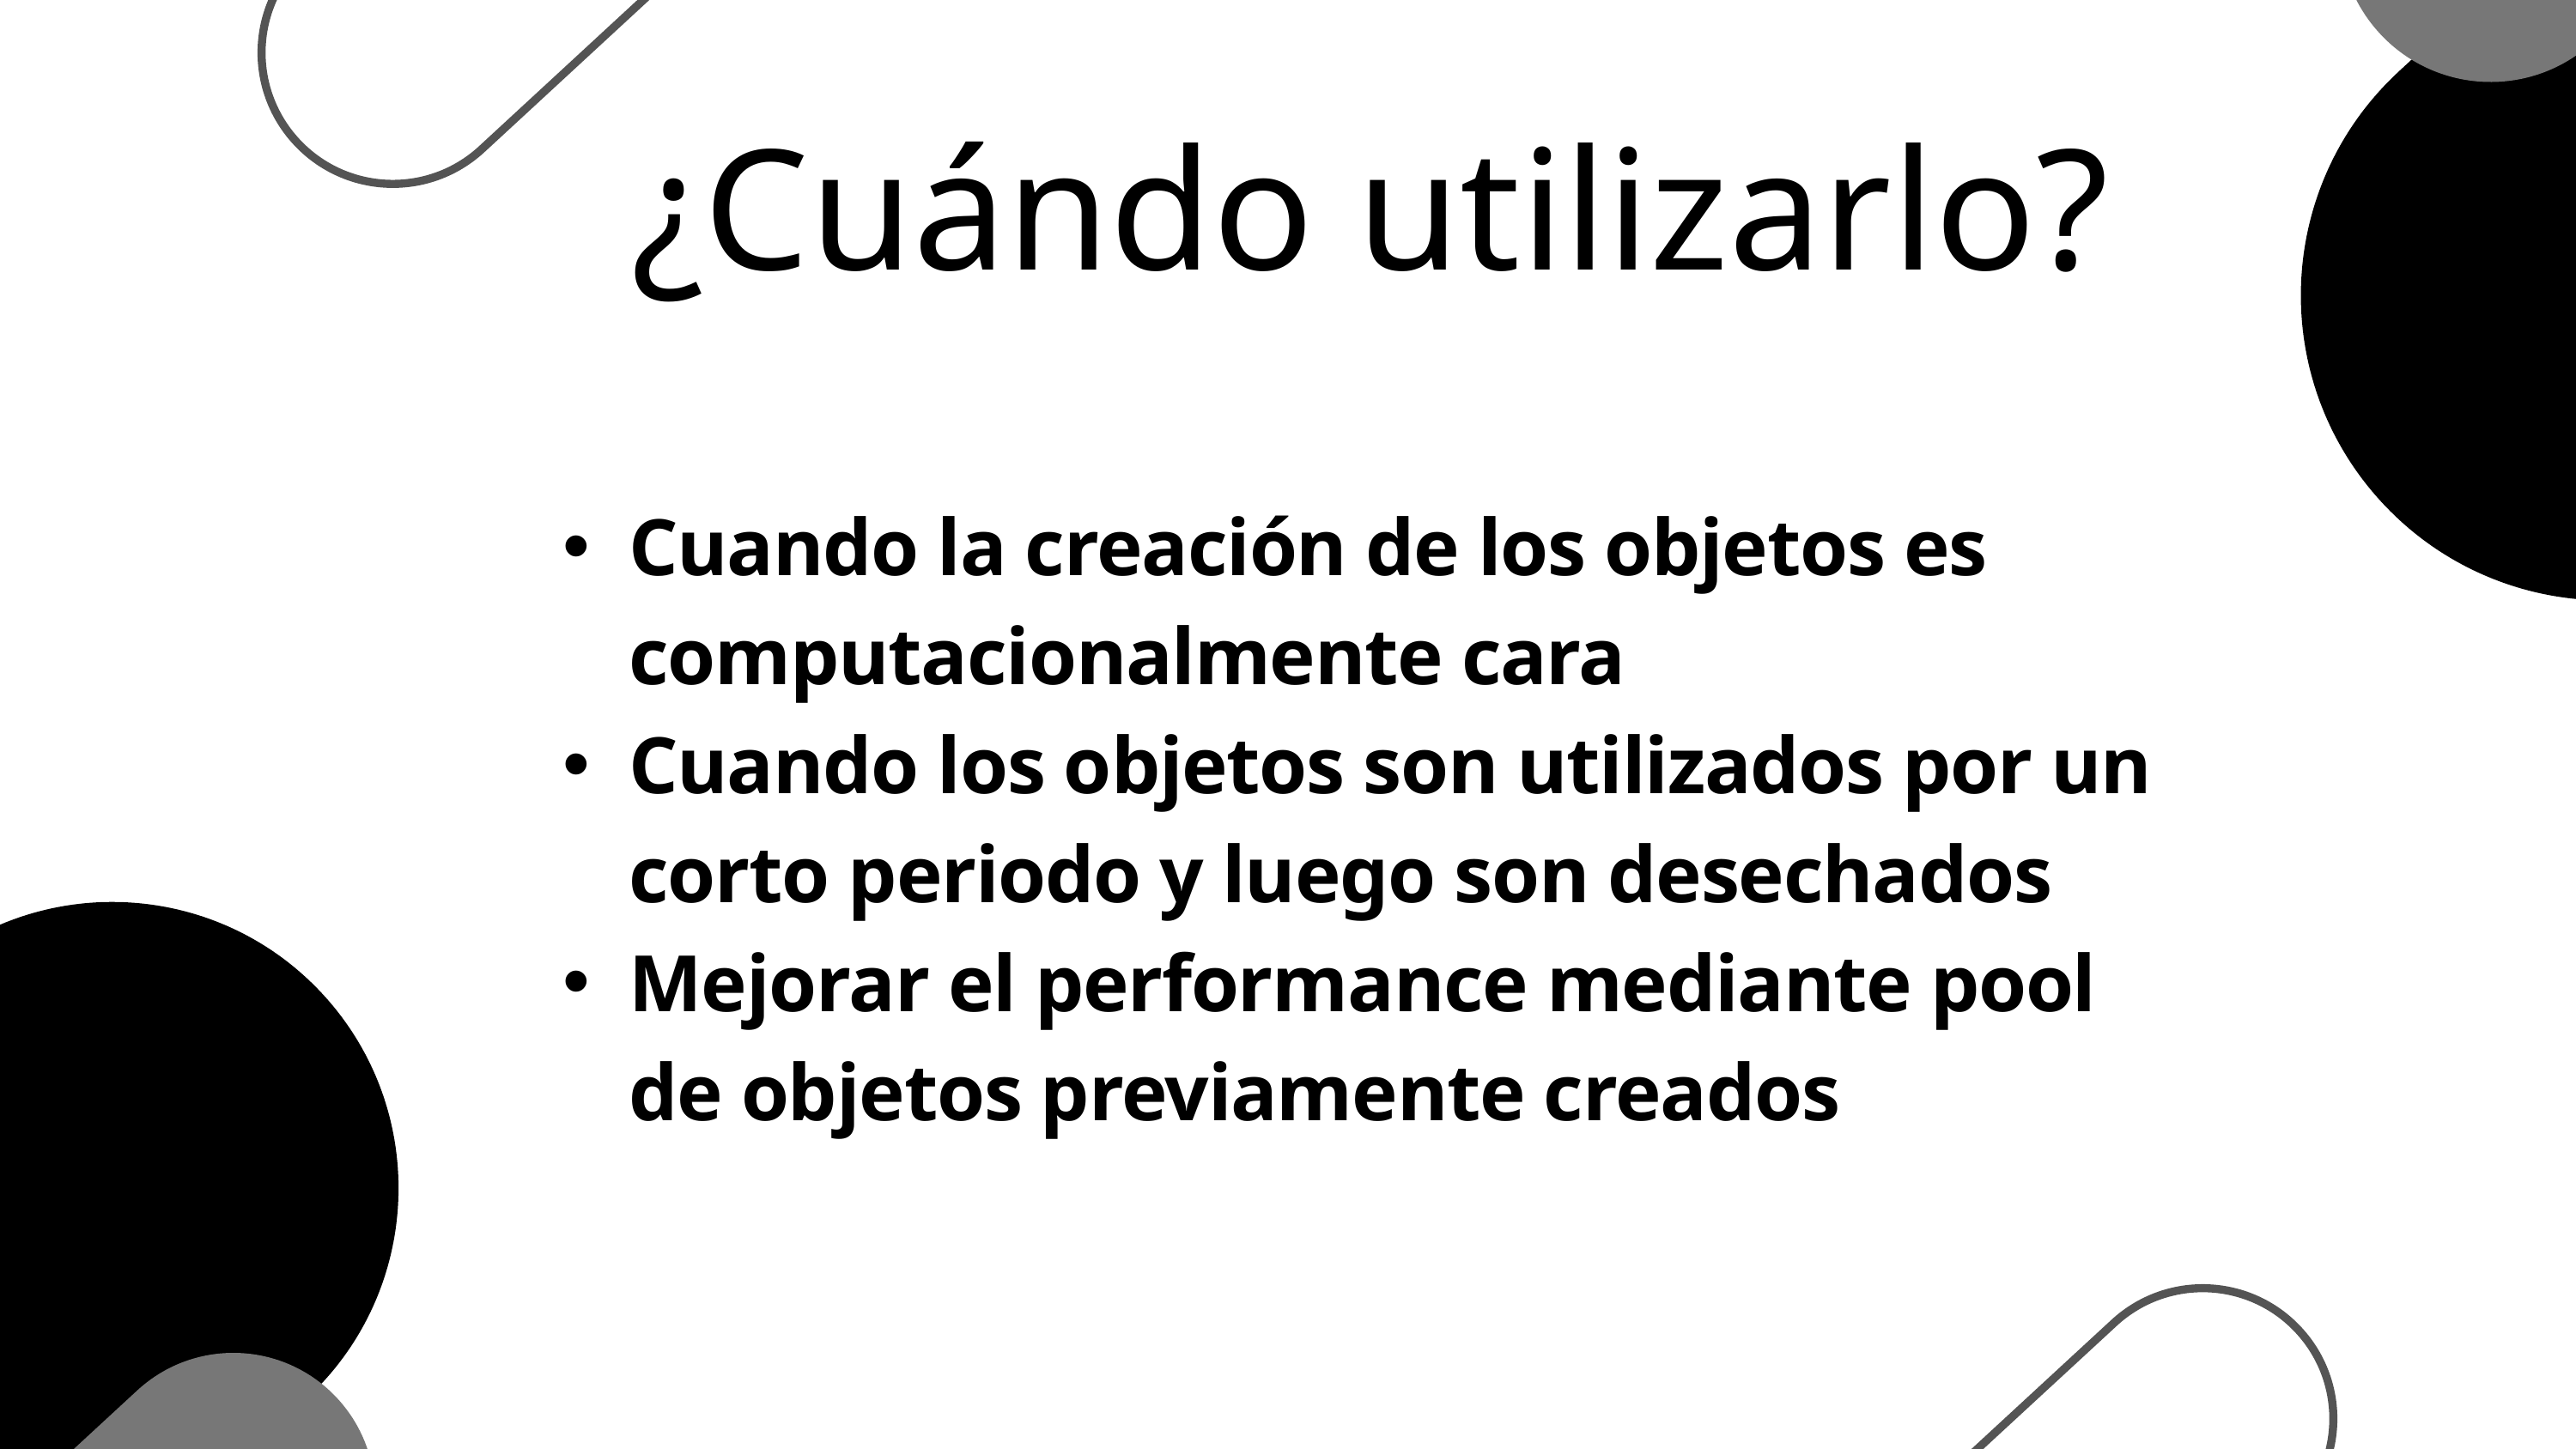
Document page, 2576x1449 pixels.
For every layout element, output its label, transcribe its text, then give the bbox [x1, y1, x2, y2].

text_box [2220, 0, 2576, 394]
text_box ¿Cuándo utilizarlo? [433, 161, 2215, 304]
text_box Cuando la creación de los objetos es computacionalmente cara Cuando los objetos son utilizados por un corto periodo y luego son desechados Mejorar el performance mediante pool de objetos previamente creados [496, 482, 2175, 1137]
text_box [0, 1095, 475, 1449]
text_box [226, 0, 752, 95]
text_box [1844, 1376, 2368, 1449]
